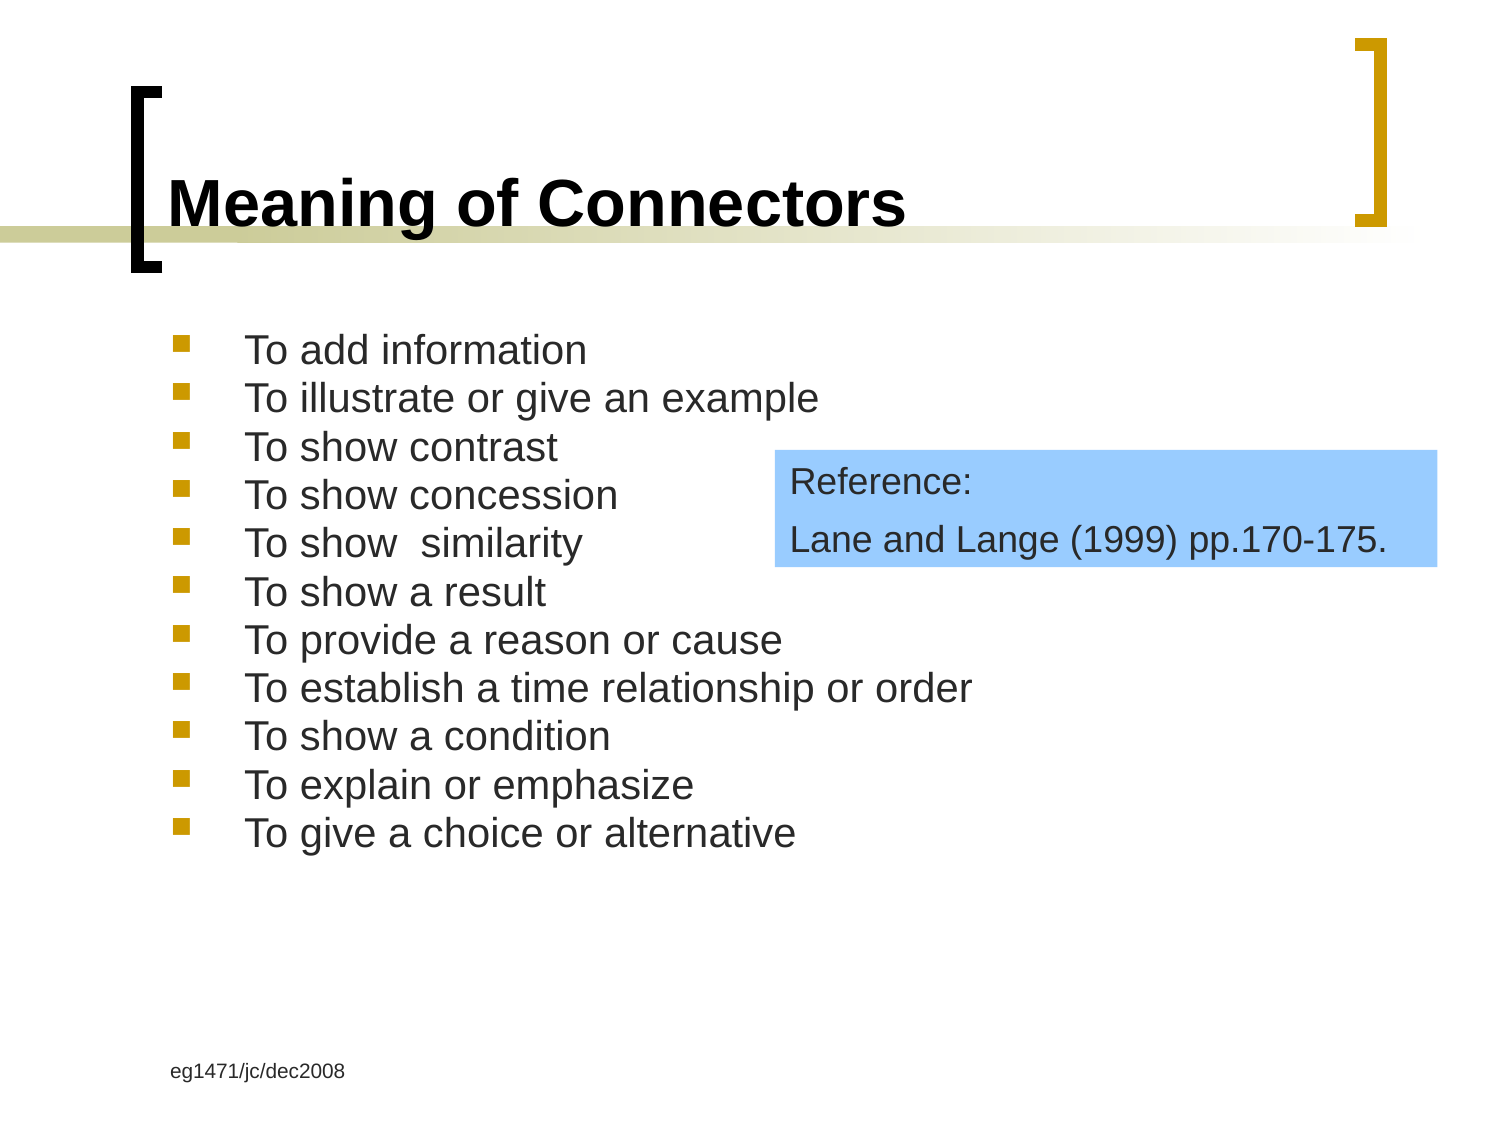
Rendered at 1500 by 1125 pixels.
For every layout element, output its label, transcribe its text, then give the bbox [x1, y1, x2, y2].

list To add information To illustrate or give an example To show contrast To show concession To show similarity To show a result To provide a reason or cause To establish a time relationship or order To show a condition To explain or emphasize To give a choice or alternative [155, 324, 1413, 1001]
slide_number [154, 1024, 468, 1101]
text_box Reference: Lane and Lange (1999) pp.170-175. [774, 449, 1438, 568]
title Meaning of Connectors [152, 15, 1328, 248]
